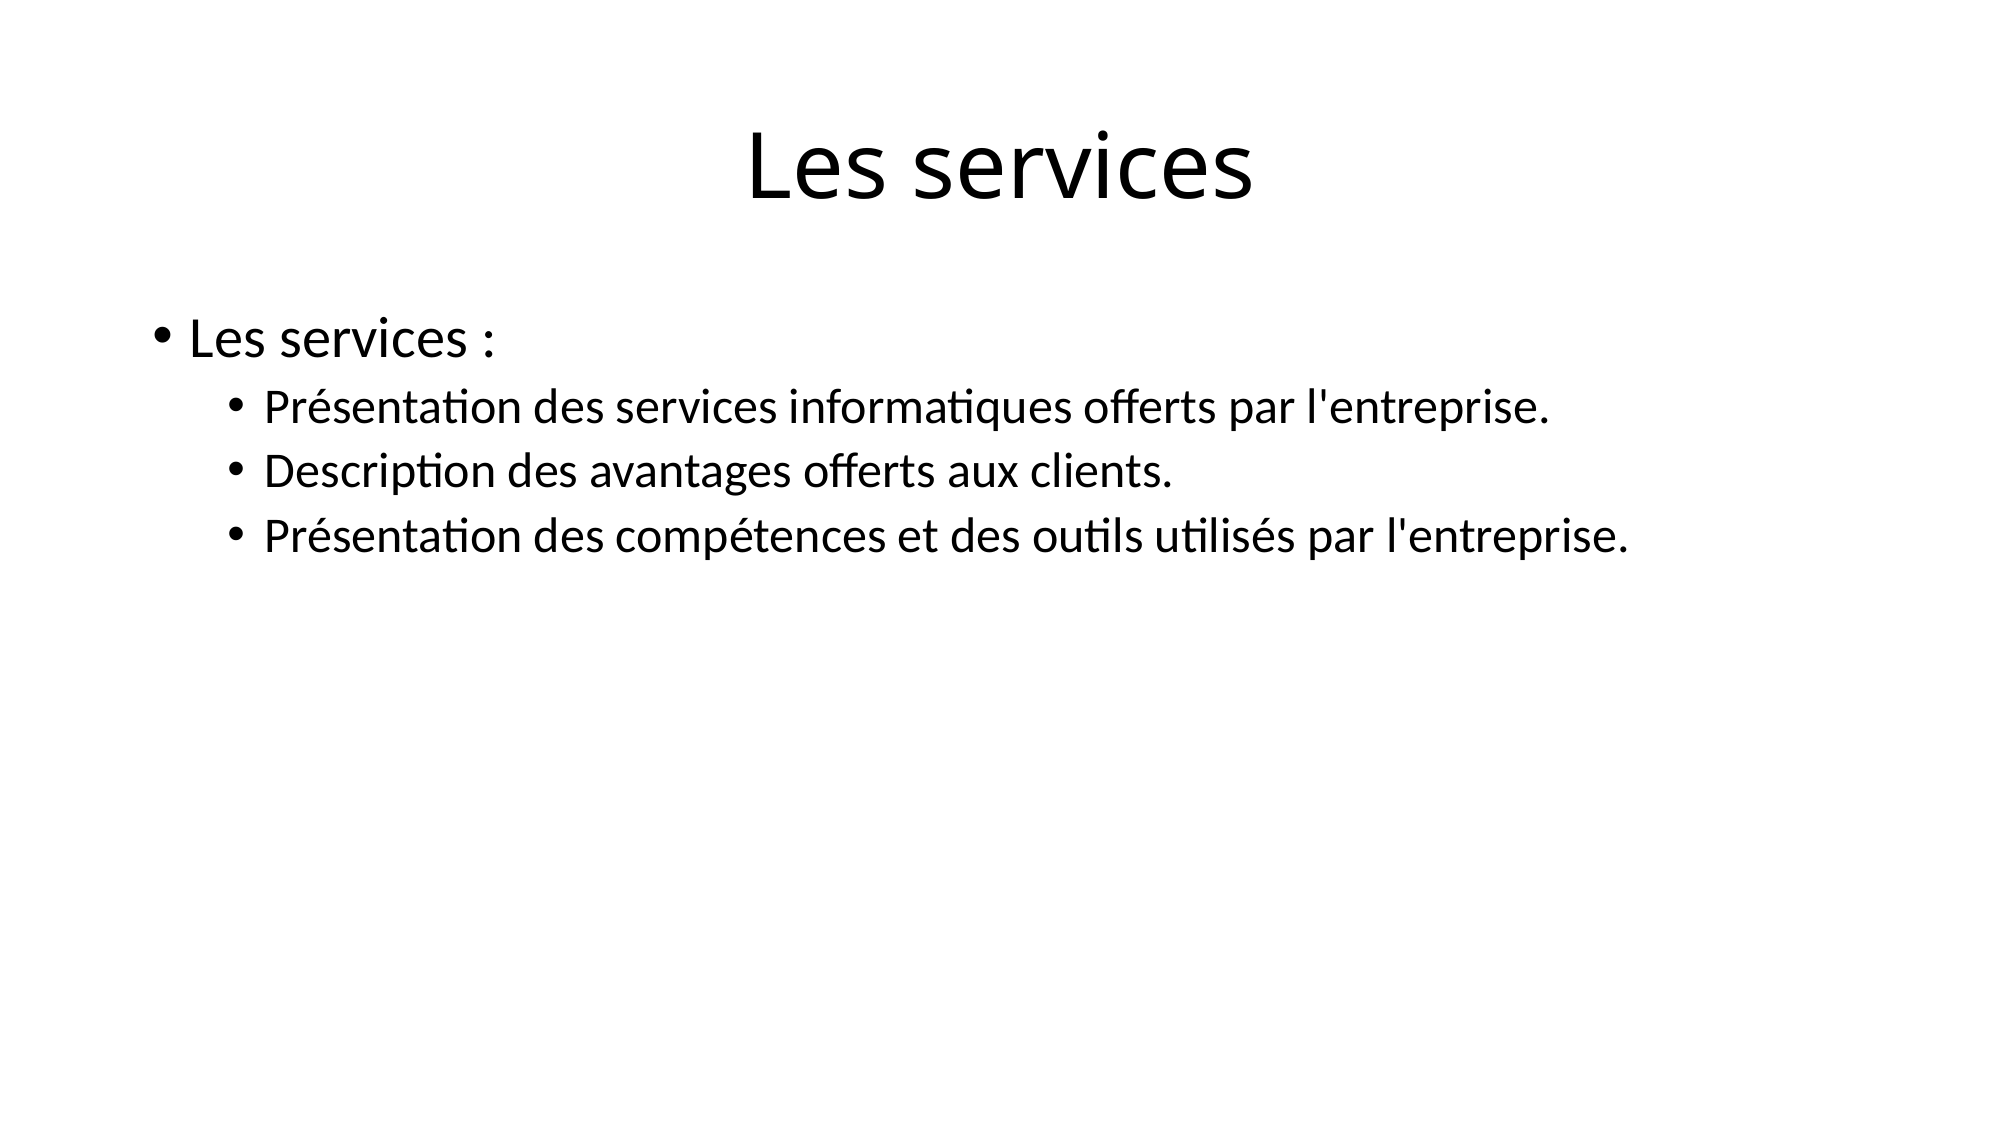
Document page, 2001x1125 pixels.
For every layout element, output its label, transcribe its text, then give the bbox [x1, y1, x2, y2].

list Les services : Présentation des services informatiques offerts par l'entreprise. Description des avantages offerts aux clients. Présentation des compétences et des outils utilisés par l'entreprise. [137, 299, 1863, 1014]
title Les services [137, 59, 1863, 278]
